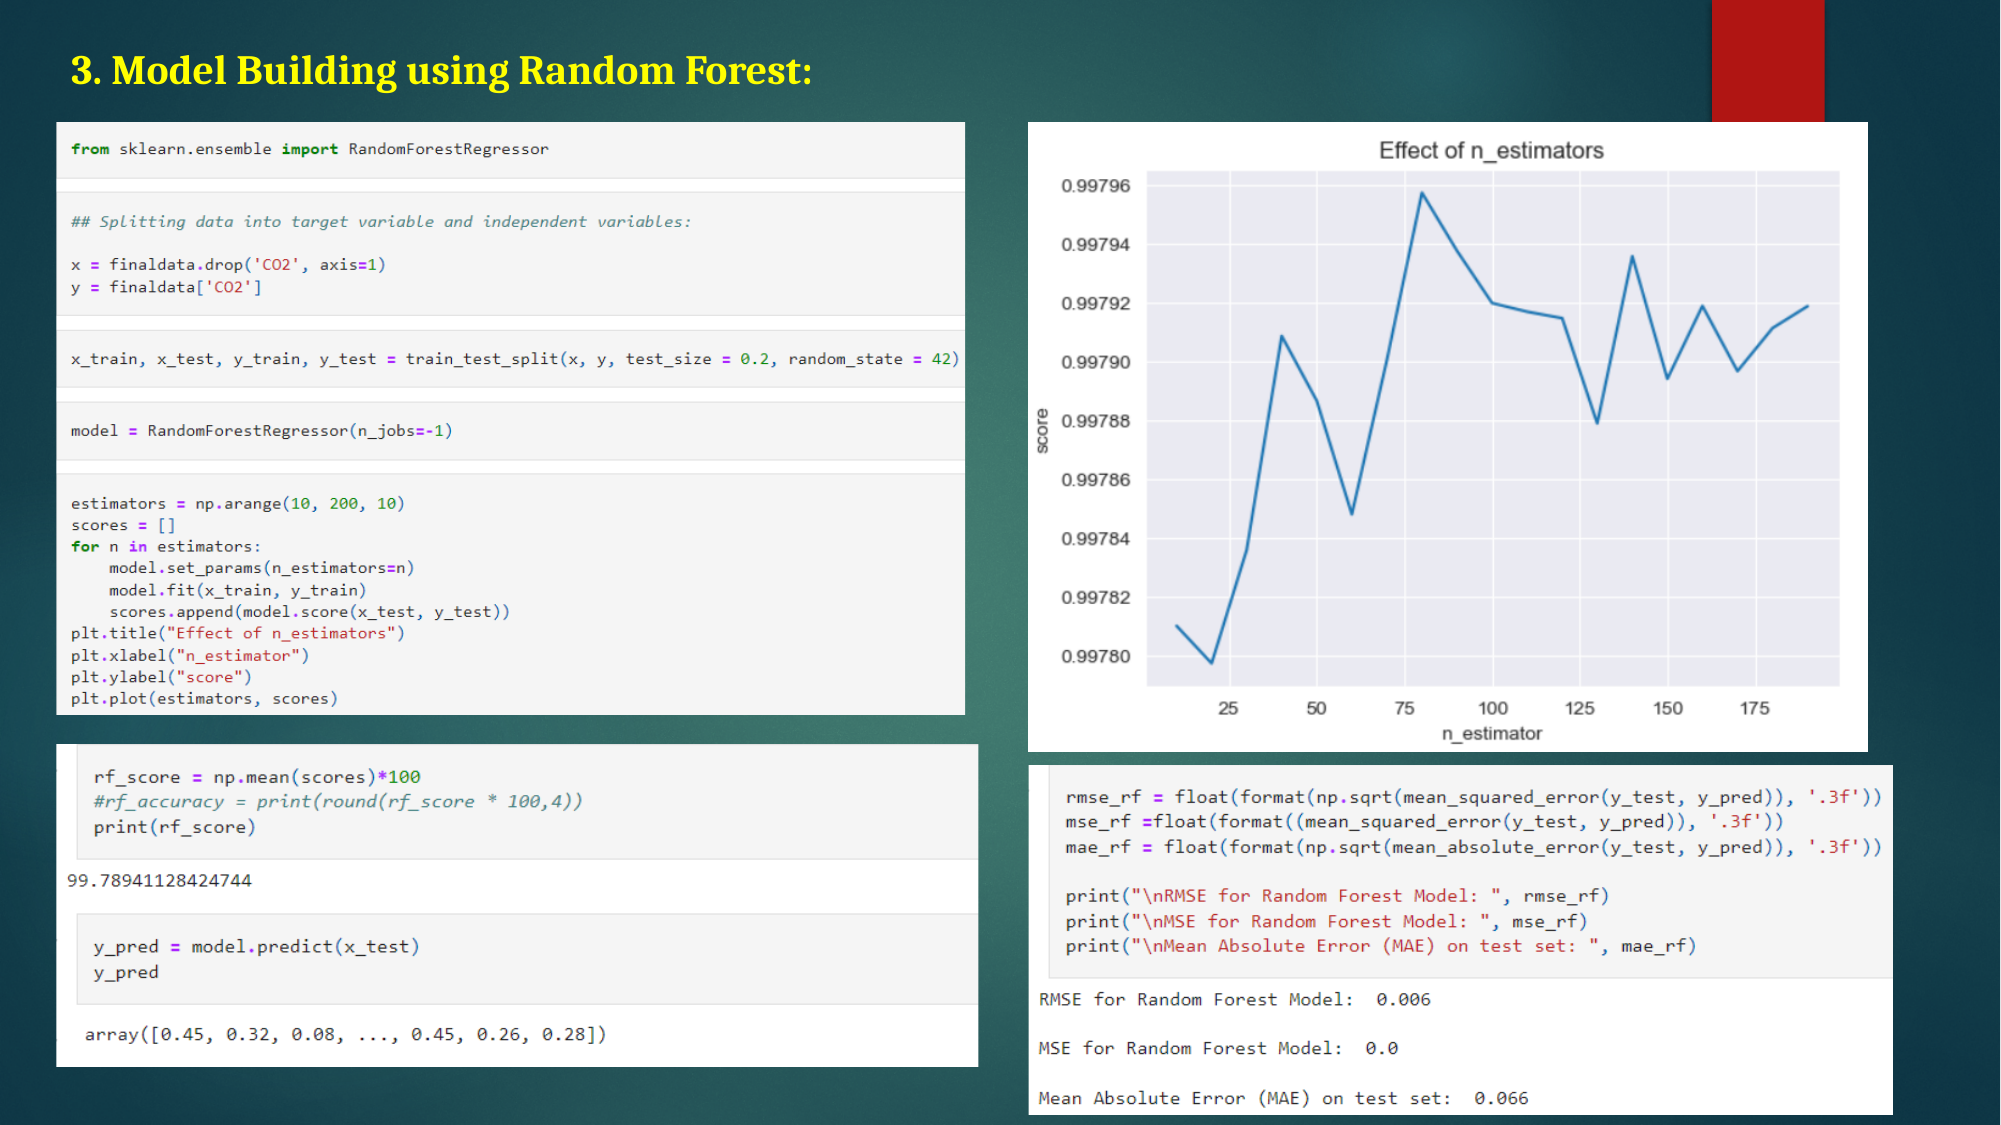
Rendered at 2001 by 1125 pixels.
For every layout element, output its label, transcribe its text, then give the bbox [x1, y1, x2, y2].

title 3. Model Building using Random Forest: [56, 35, 950, 103]
picture [0, 122, 966, 1125]
picture [1028, 765, 1894, 1125]
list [56, 744, 979, 1067]
picture [1028, 0, 1868, 752]
